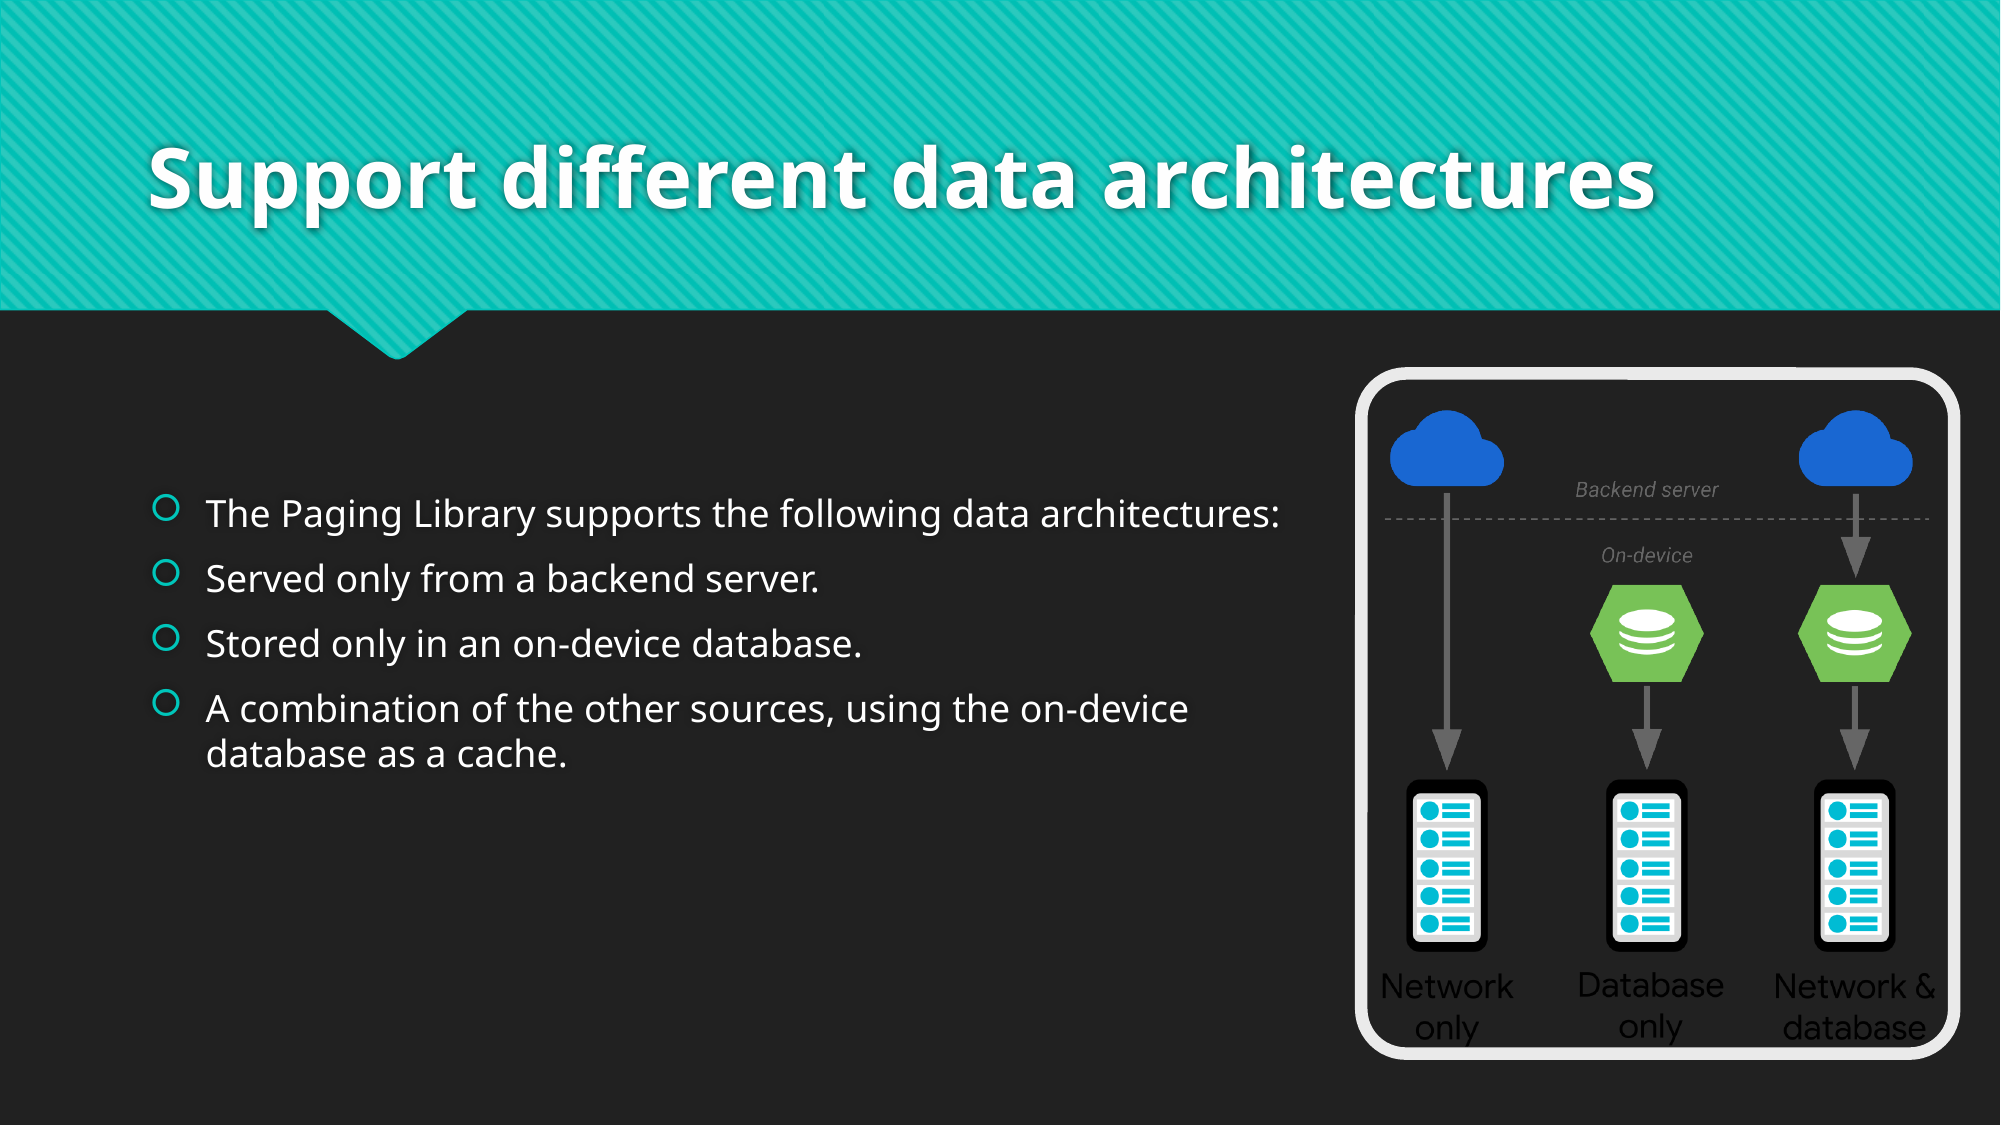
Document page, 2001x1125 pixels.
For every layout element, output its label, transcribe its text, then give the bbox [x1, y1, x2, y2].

picture [1361, 373, 1955, 1054]
list The Paging Library supports the following data architectures: Served only from a backend server. Stored only in an on-device database. A combination of the other sources, using the on-device database as a cache. [134, 363, 1352, 967]
title Support different data architectures [132, 73, 1868, 233]
